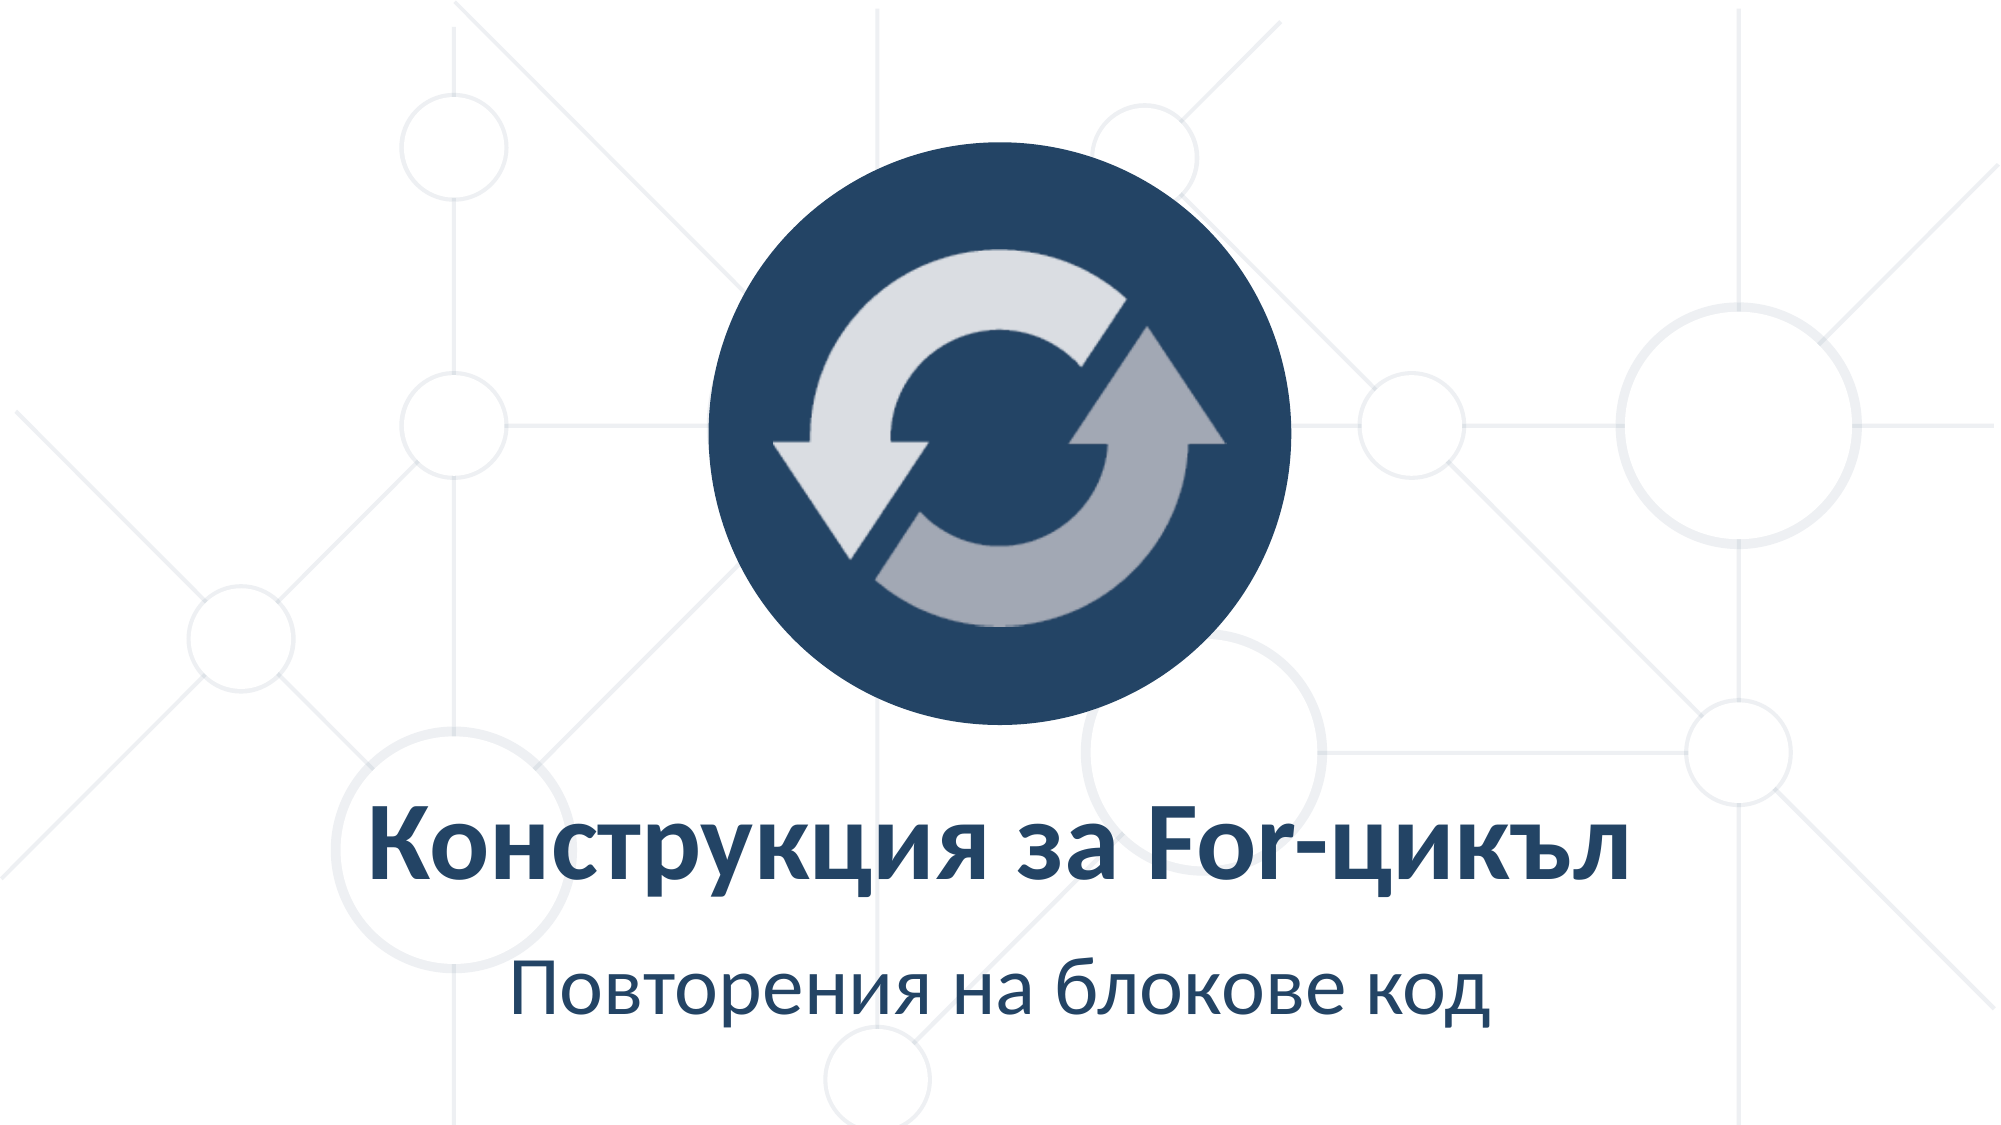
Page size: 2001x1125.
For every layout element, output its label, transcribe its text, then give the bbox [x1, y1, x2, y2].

picture [773, 249, 1227, 627]
subtitle Повторения на блокове код [100, 916, 1900, 1043]
title Конструкция за For-цикъл [100, 771, 1900, 898]
